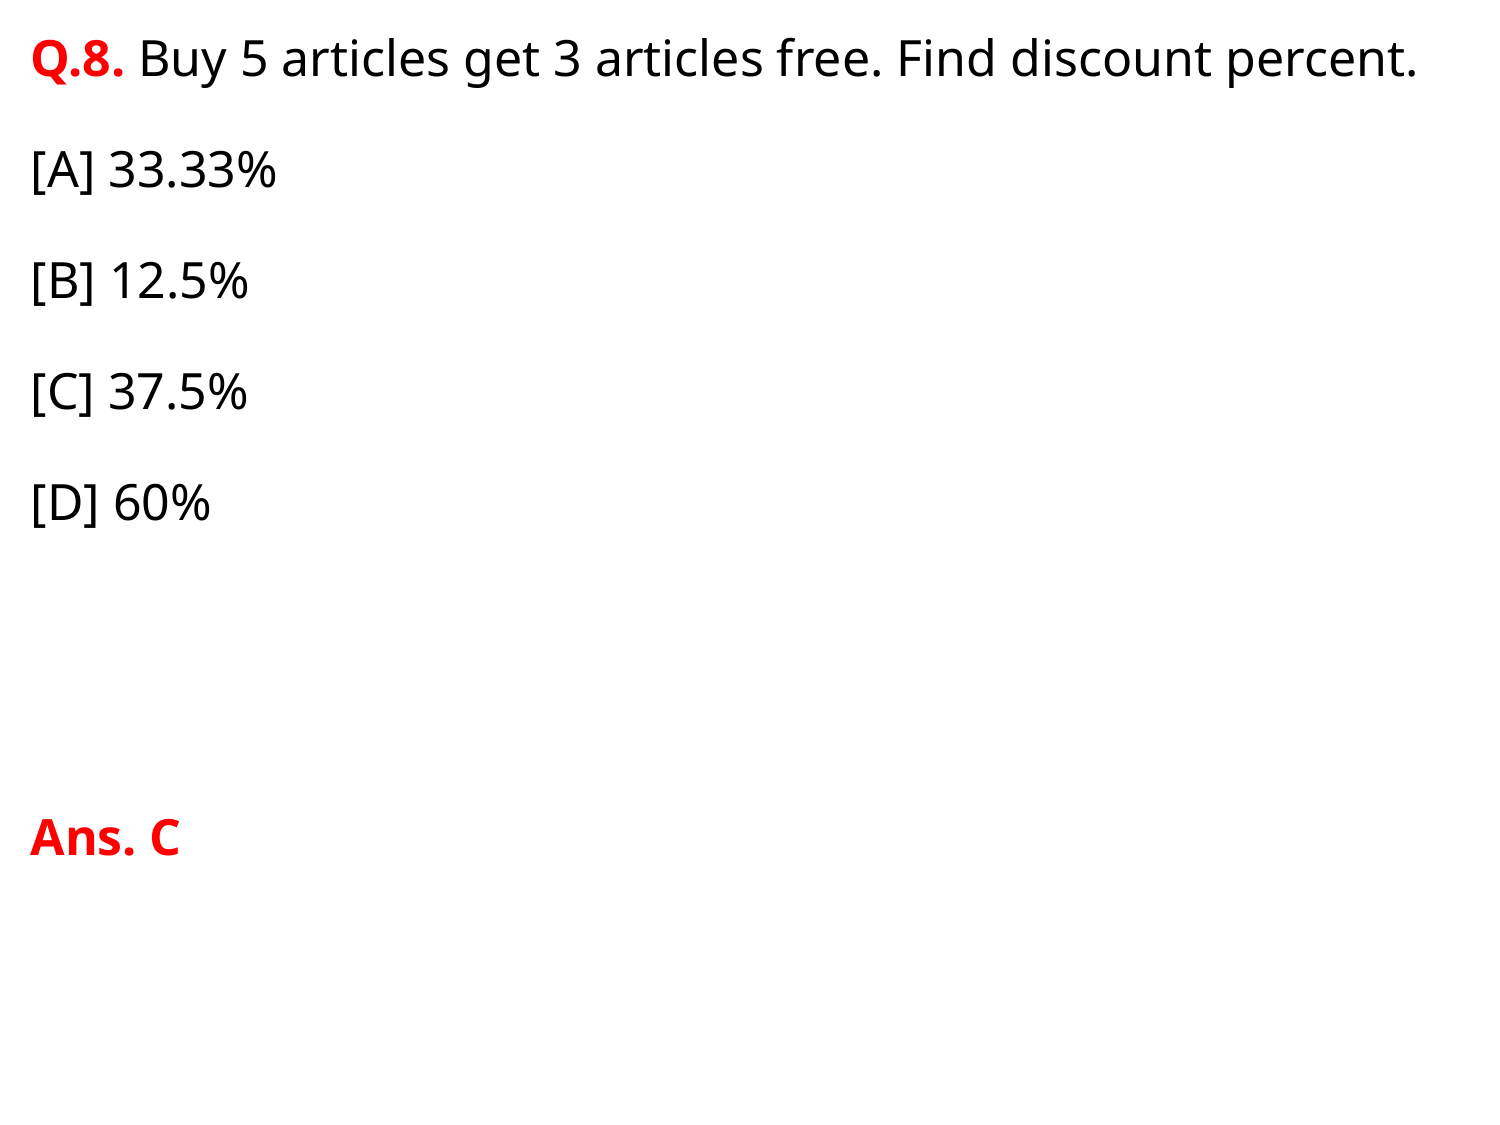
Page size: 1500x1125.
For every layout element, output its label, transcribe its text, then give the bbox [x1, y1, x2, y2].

list Q.8. Buy 5 articles get 3 articles free. Find discount percent. [A] 33.33% [B] 12.5% [C] 37.5% [D] 60% [15, 25, 1477, 764]
text_box Ans. C [15, 797, 226, 873]
